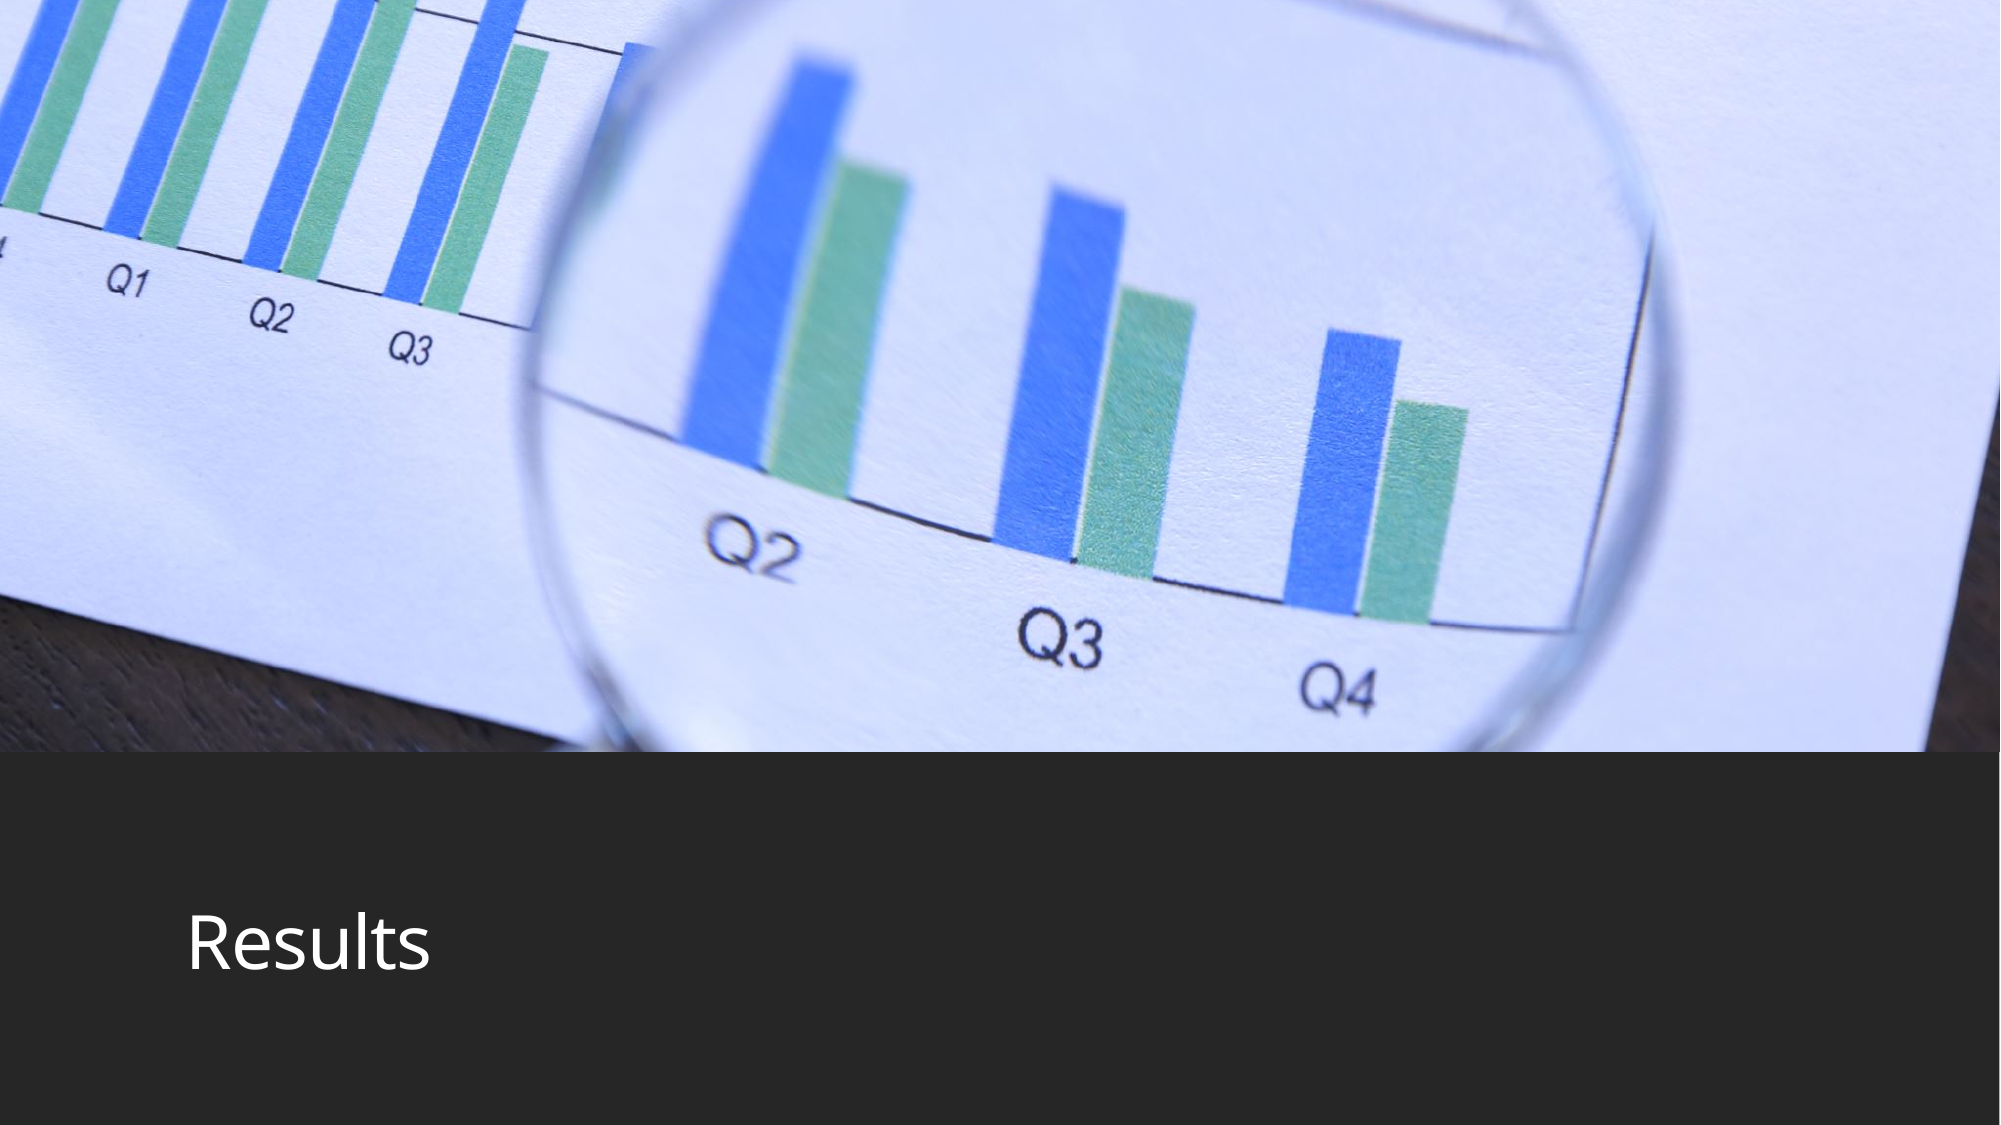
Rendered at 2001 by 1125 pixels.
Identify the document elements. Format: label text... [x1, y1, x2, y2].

title Results [170, 863, 1830, 986]
picture [0, 0, 2000, 752]
